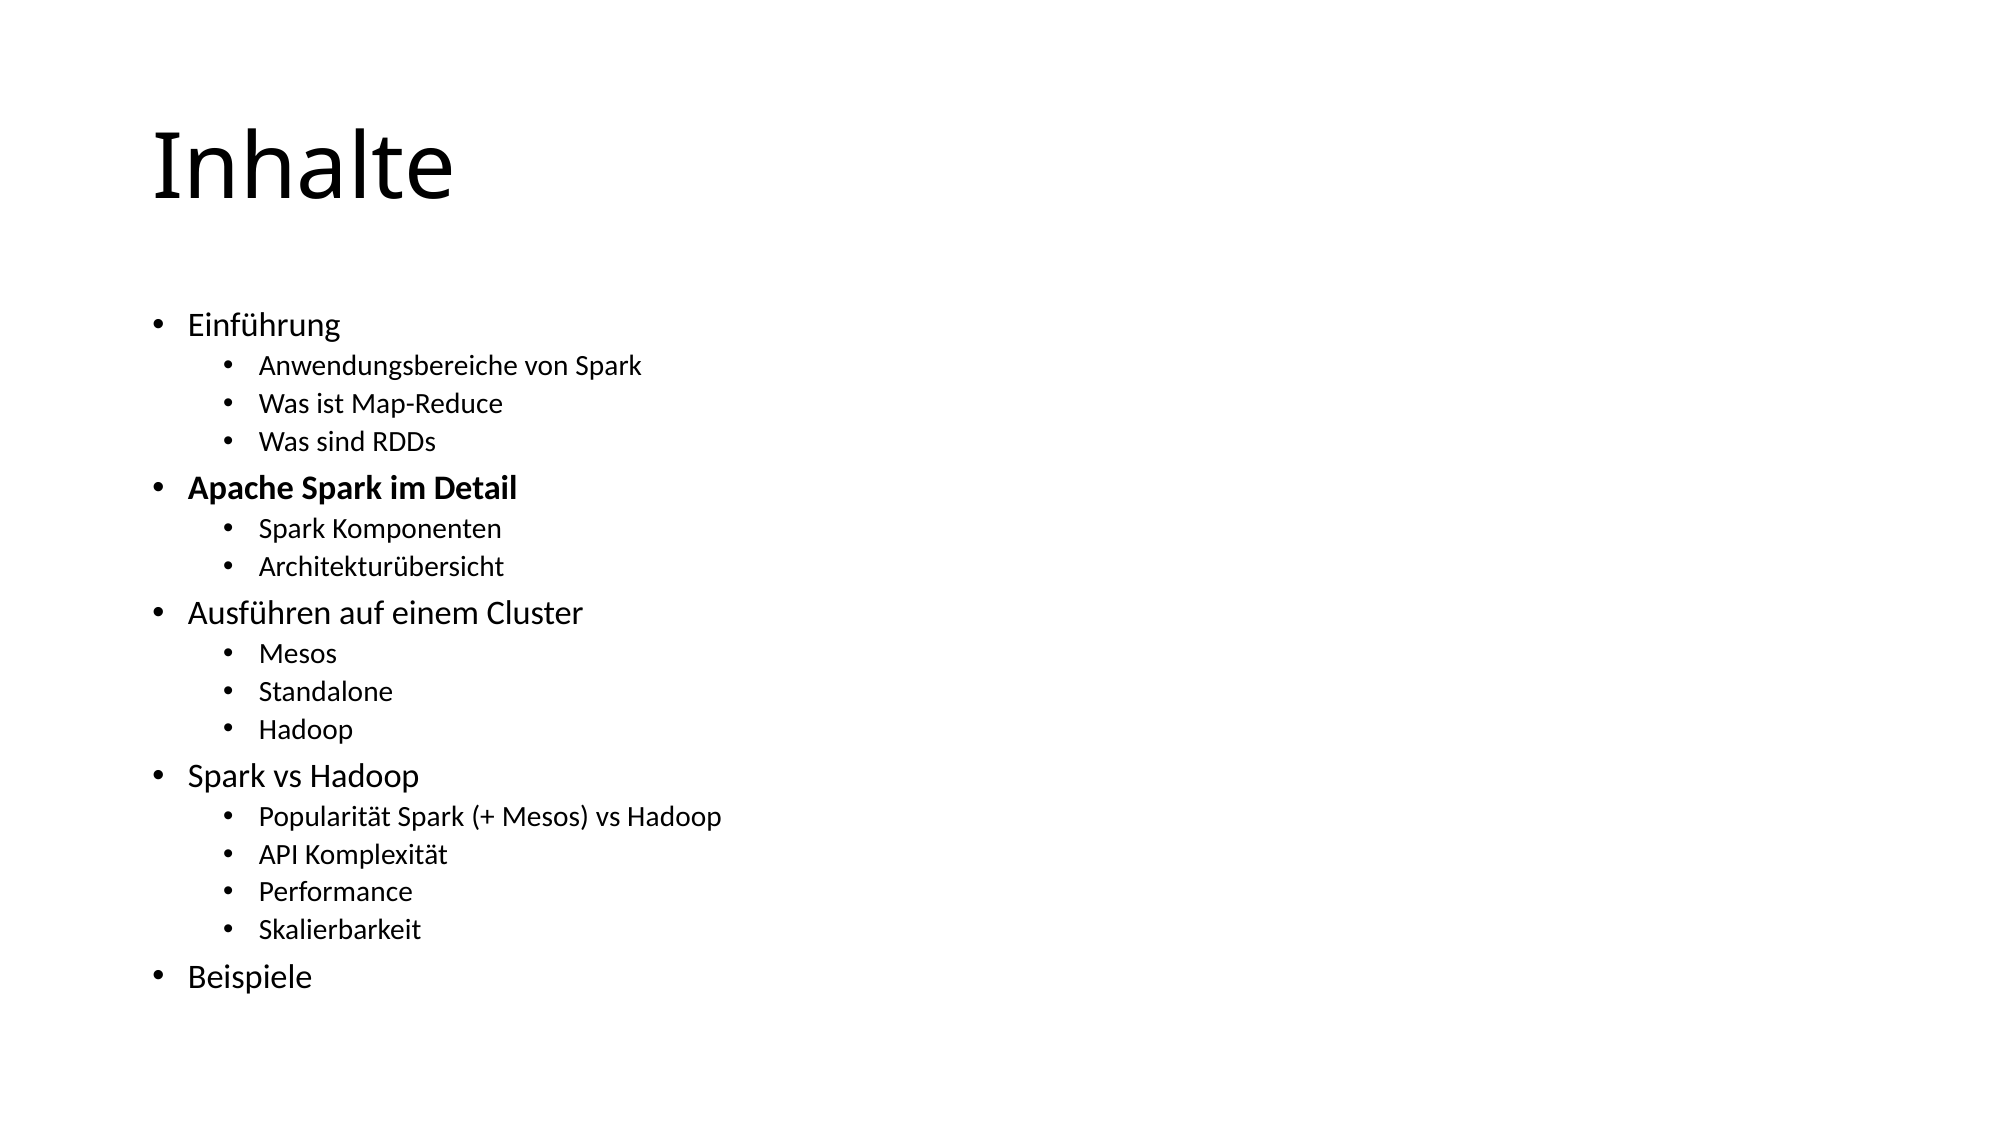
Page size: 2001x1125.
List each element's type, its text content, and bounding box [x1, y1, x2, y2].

title Inhalte [137, 59, 1863, 278]
list Einführung Anwendungsbereiche von Spark Was ist Map-Reduce Was sind RDDs Apache Spark im Detail Spark Komponenten Architekturübersicht Ausführen auf einem Cluster Mesos Standalone Hadoop Spark vs Hadoop Popularität Spark (+ Mesos) vs Hadoop API Komplexität Performance Skalierbarkeit Beispiele [137, 299, 1863, 1014]
